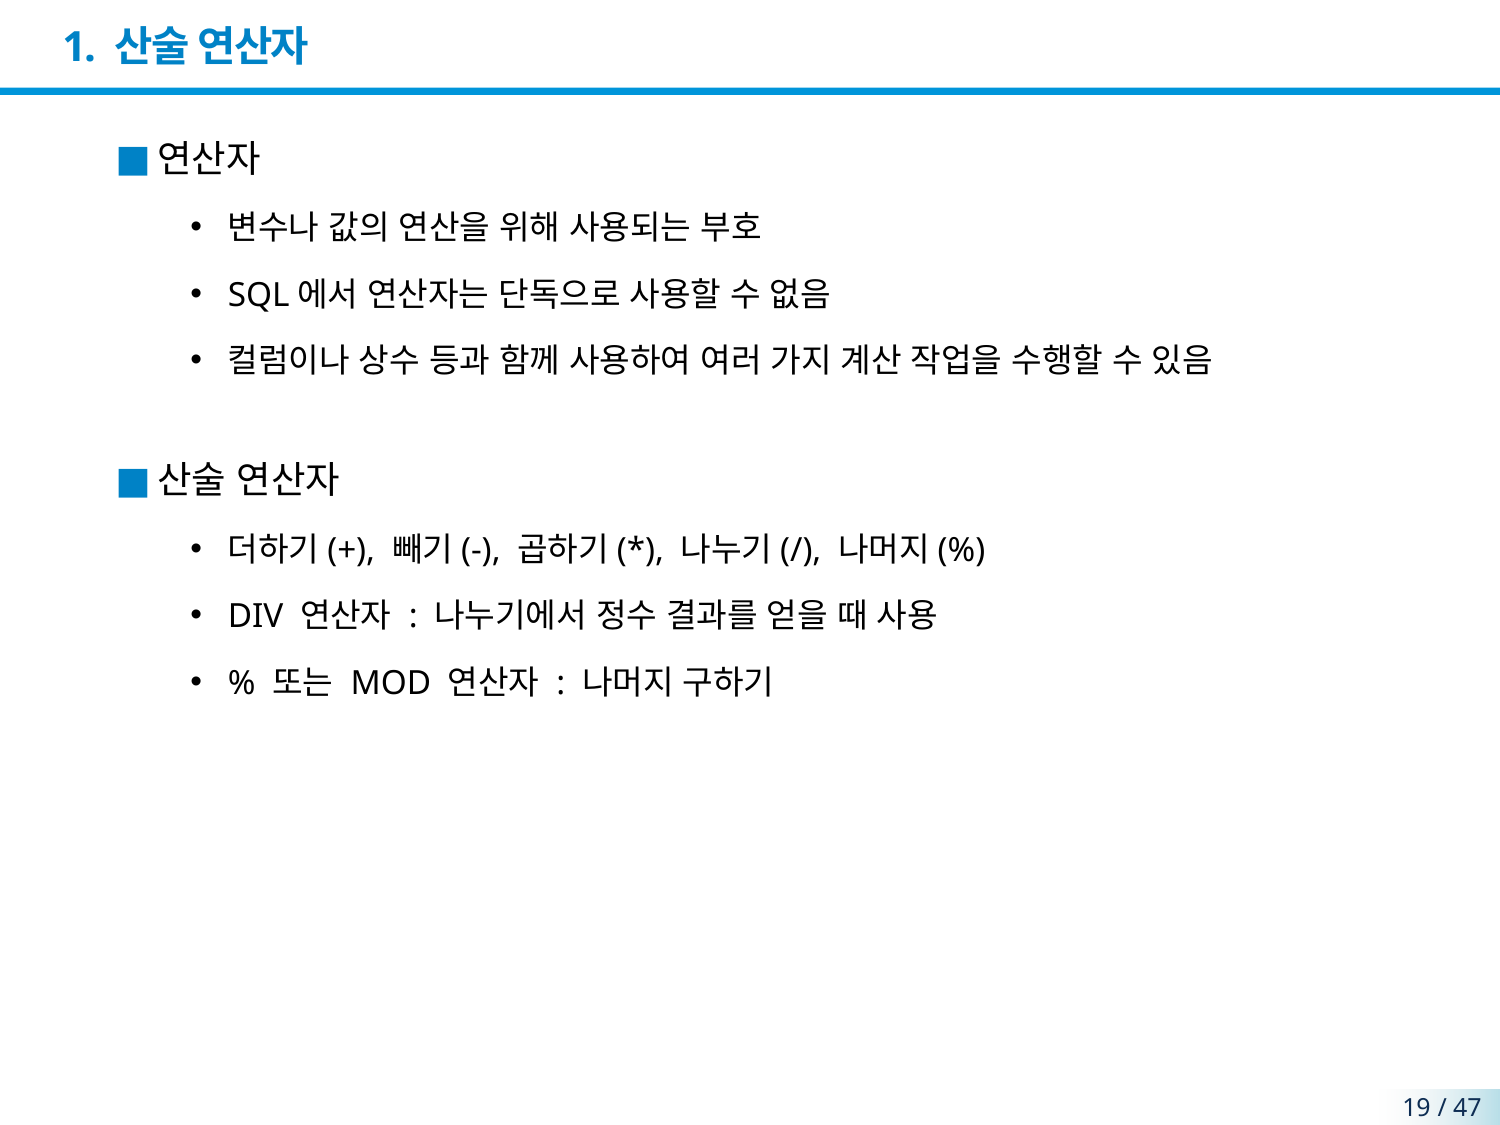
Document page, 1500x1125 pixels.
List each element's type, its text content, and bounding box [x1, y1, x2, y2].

list 연산자 변수나 값의 연산을 위해 사용되는 부호 SQL에서 연산자는 단독으로 사용할 수 없음 컬럼이나 상수 등과 함께 사용하여 여러 가지 계산 작업을 수행할 수 있음 산술 연산자 더하기(+), 빼기(-), 곱하기(*), 나누기(/), 나머지(%) DIV 연산자 : 나누기에서 정수 결과를 얻을 때 사용 % 또는 MOD 연산자 : 나머지 구하기 [100, 127, 1459, 1050]
title 1. 산술 연산자 [47, 5, 1325, 84]
